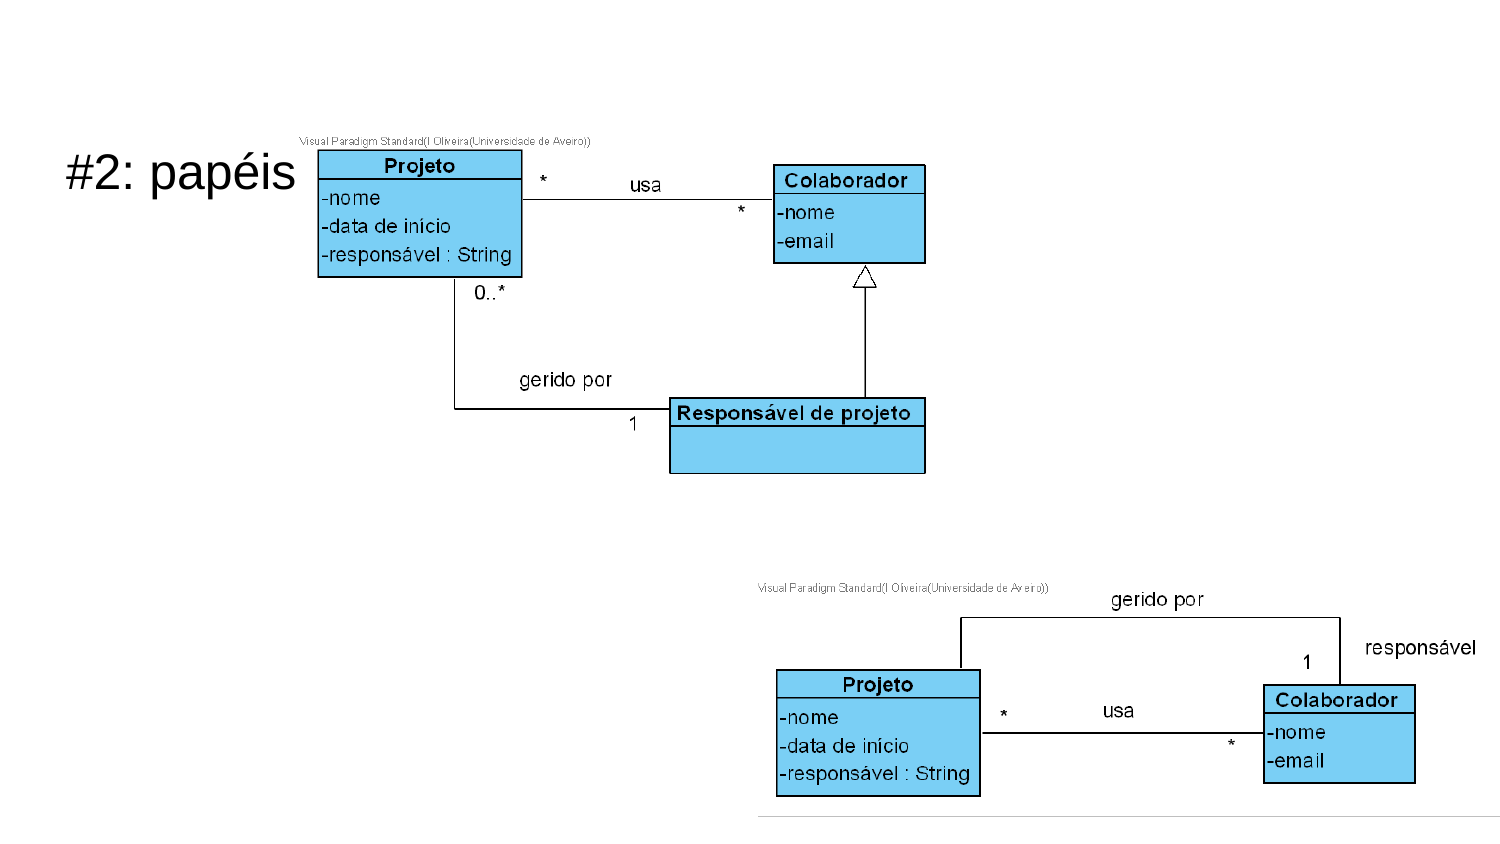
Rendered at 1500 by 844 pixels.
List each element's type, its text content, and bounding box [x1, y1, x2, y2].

picture [299, 131, 1500, 817]
title #2: papéis [51, 91, 512, 216]
